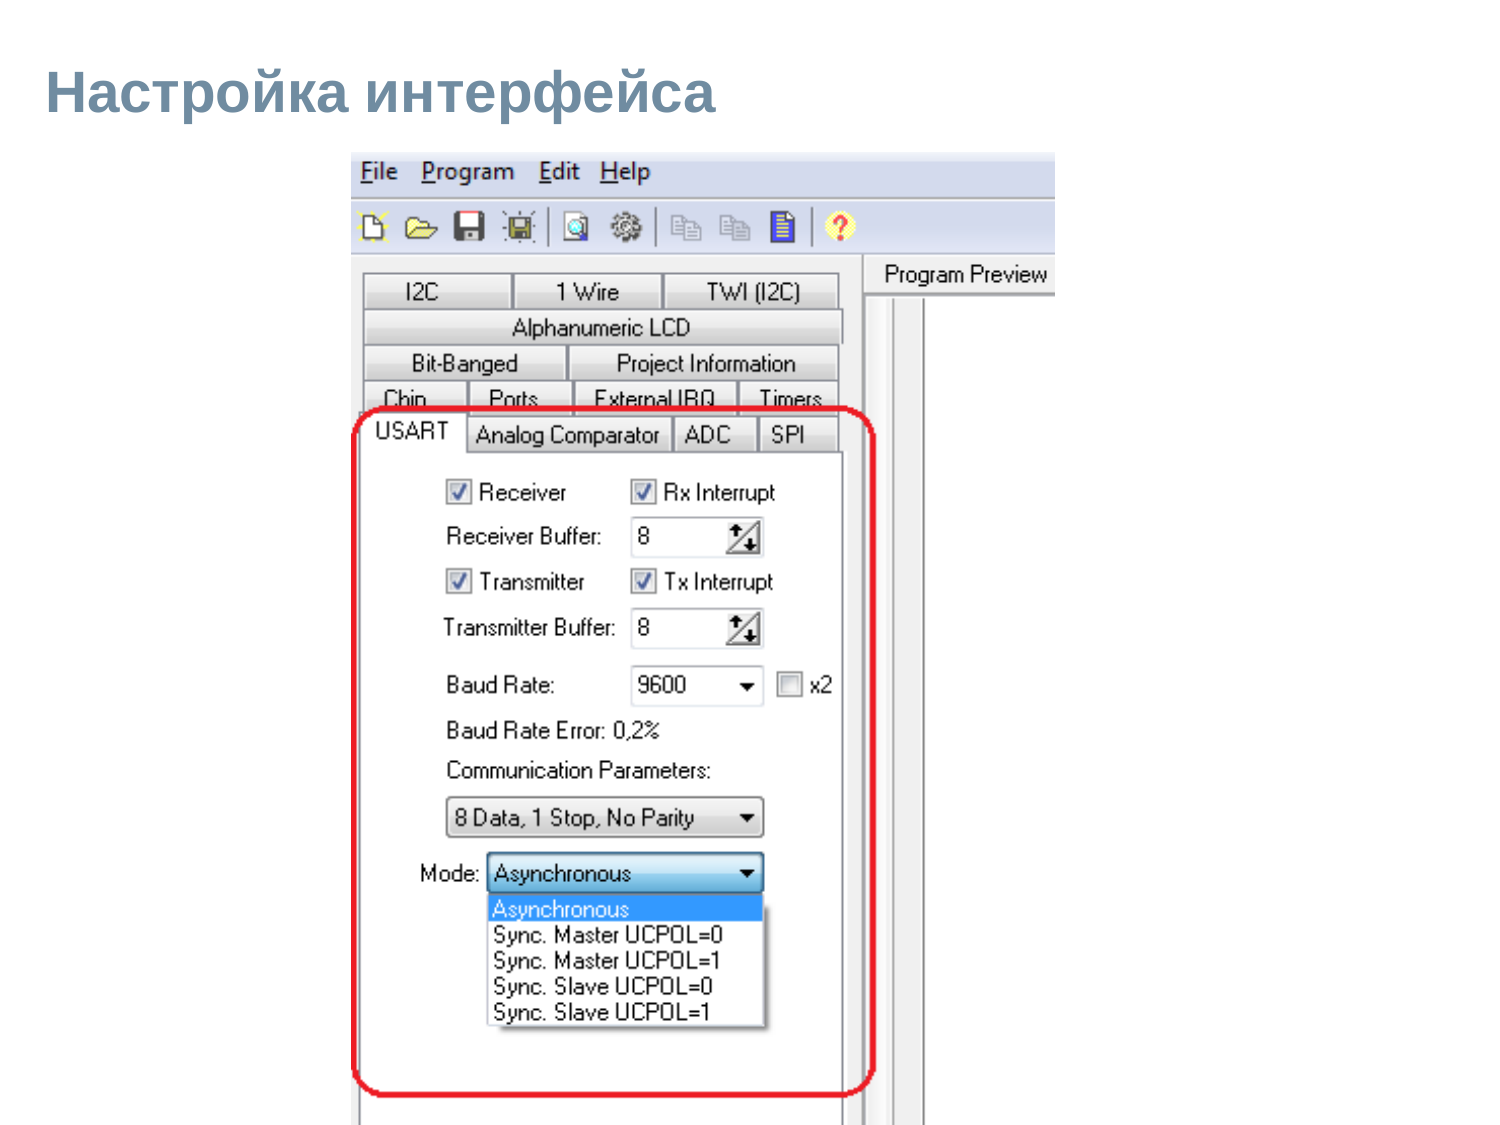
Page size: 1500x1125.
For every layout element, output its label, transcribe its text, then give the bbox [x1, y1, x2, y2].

title Настройка интерфейса [0, 46, 1350, 131]
picture [351, 152, 1055, 1125]
